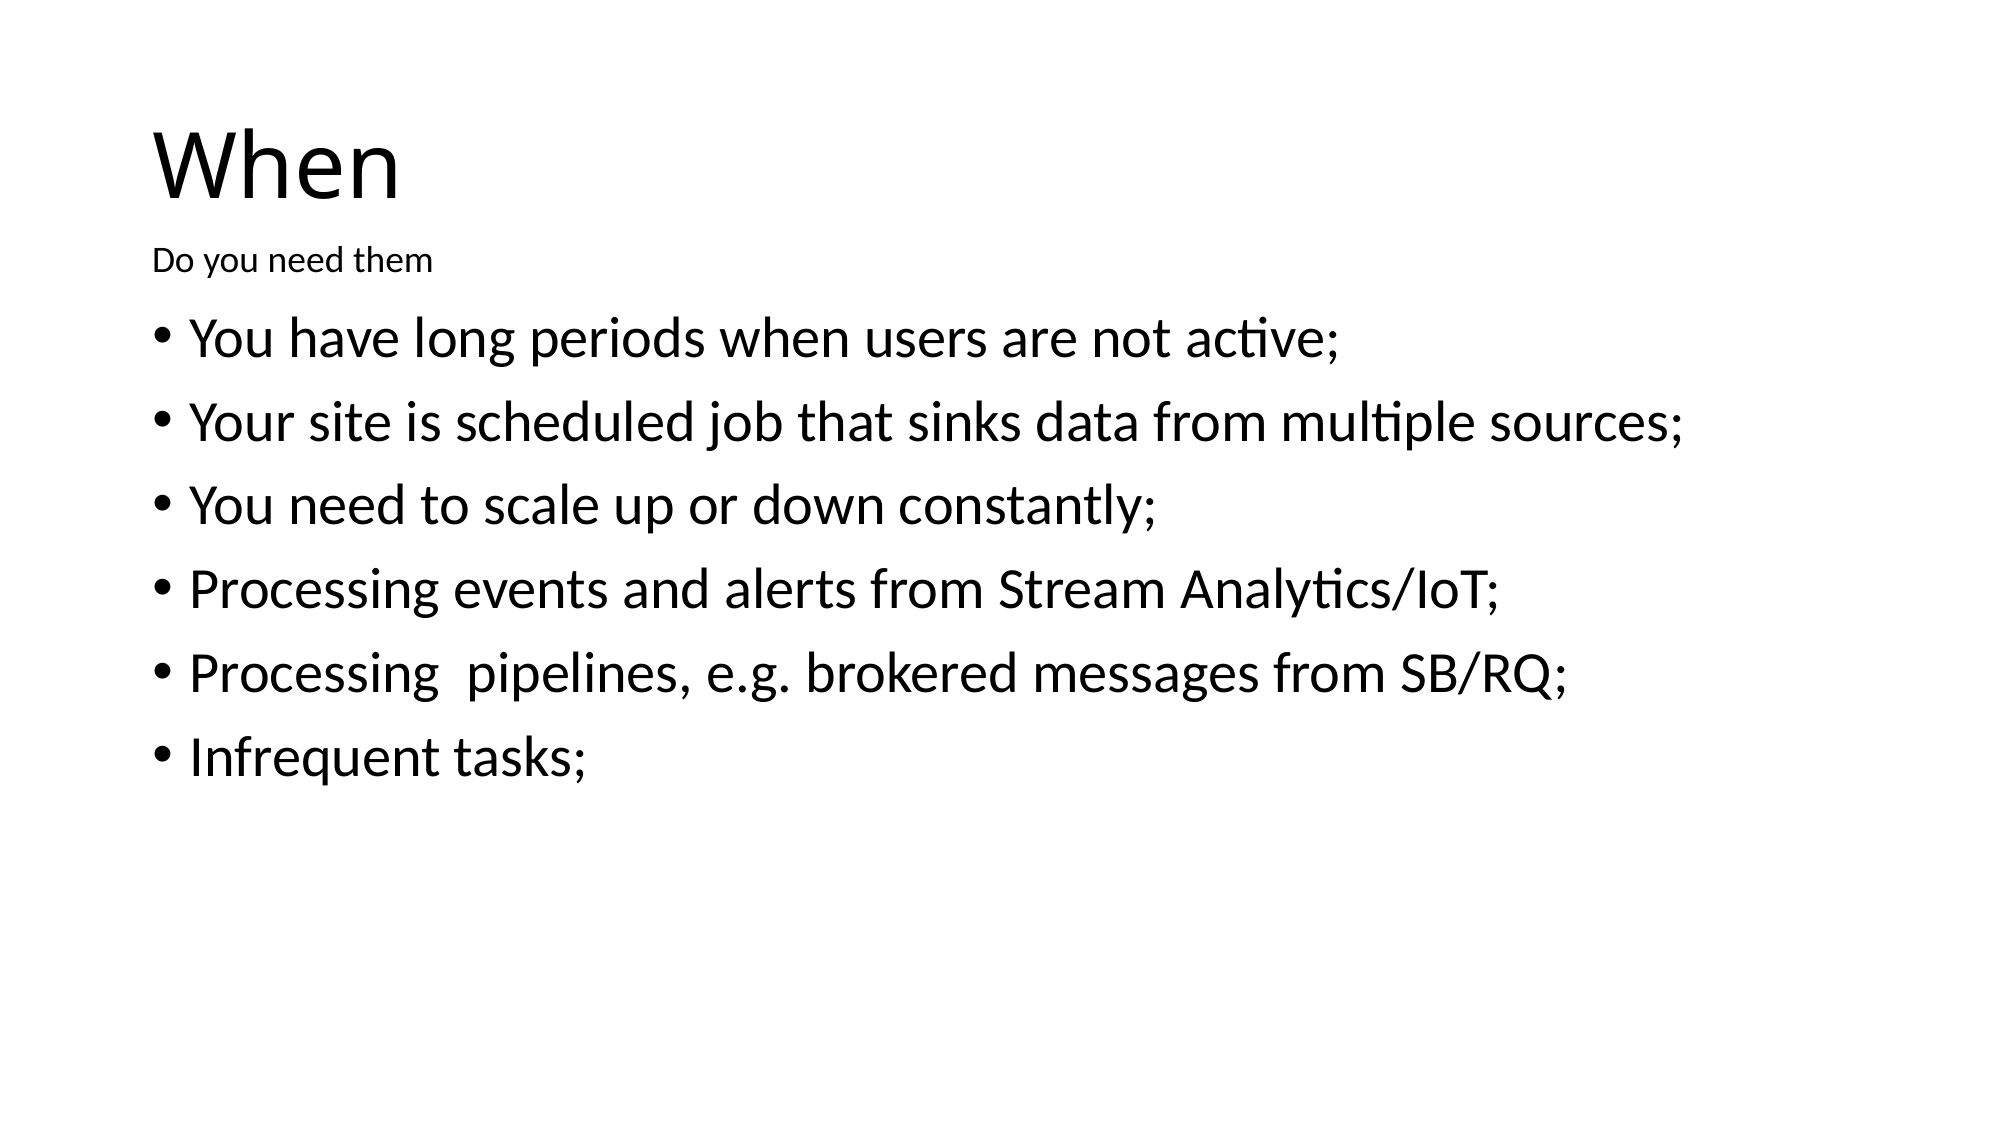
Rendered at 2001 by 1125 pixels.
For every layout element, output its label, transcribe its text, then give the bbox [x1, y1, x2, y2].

list You have long periods when users are not active; Your site is scheduled job that sinks data from multiple sources; You need to scale up or down constantly; Processing events and alerts from Stream Analytics/IoT; Processing pipelines, e.g. brokered messages from SB/RQ; Infrequent tasks; [137, 299, 1863, 866]
title When [137, 59, 1863, 278]
text_box Do you need them [137, 227, 677, 288]
